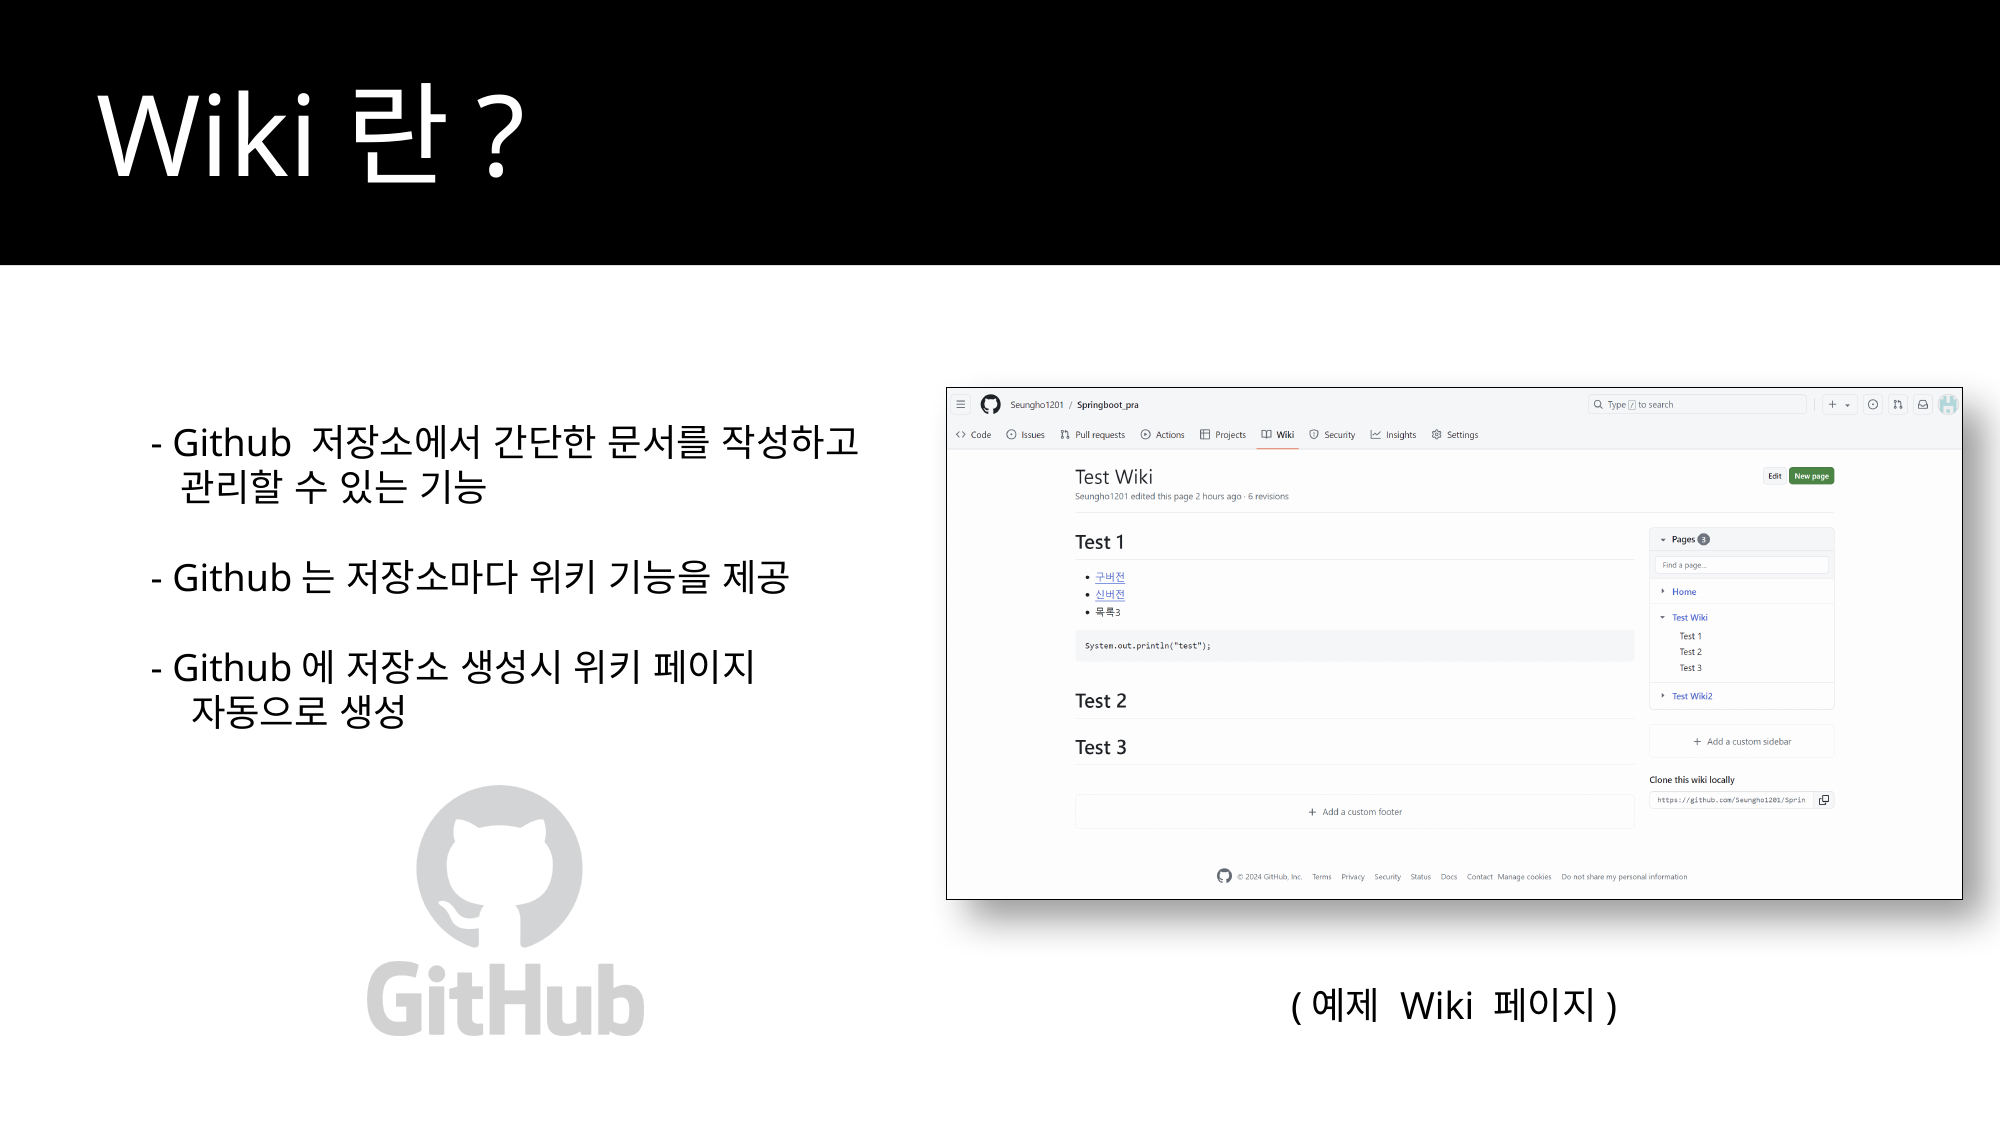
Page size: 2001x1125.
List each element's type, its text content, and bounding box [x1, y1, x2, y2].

text_box (예제 Wiki 페이지) [1276, 974, 1632, 1035]
text_box - Github 저장소에서 간단한 문서를 작성하고 관리할 수 있는 기능 - Github는 저장소마다 위키 기능을 제공 - Github에 저장소 생성시 위키 페이지 자동으로 생성 [135, 412, 875, 742]
picture [366, 784, 645, 1036]
text_box Wiki란? [81, 56, 541, 207]
text_box [0, 0, 2000, 267]
picture [945, 387, 1963, 900]
